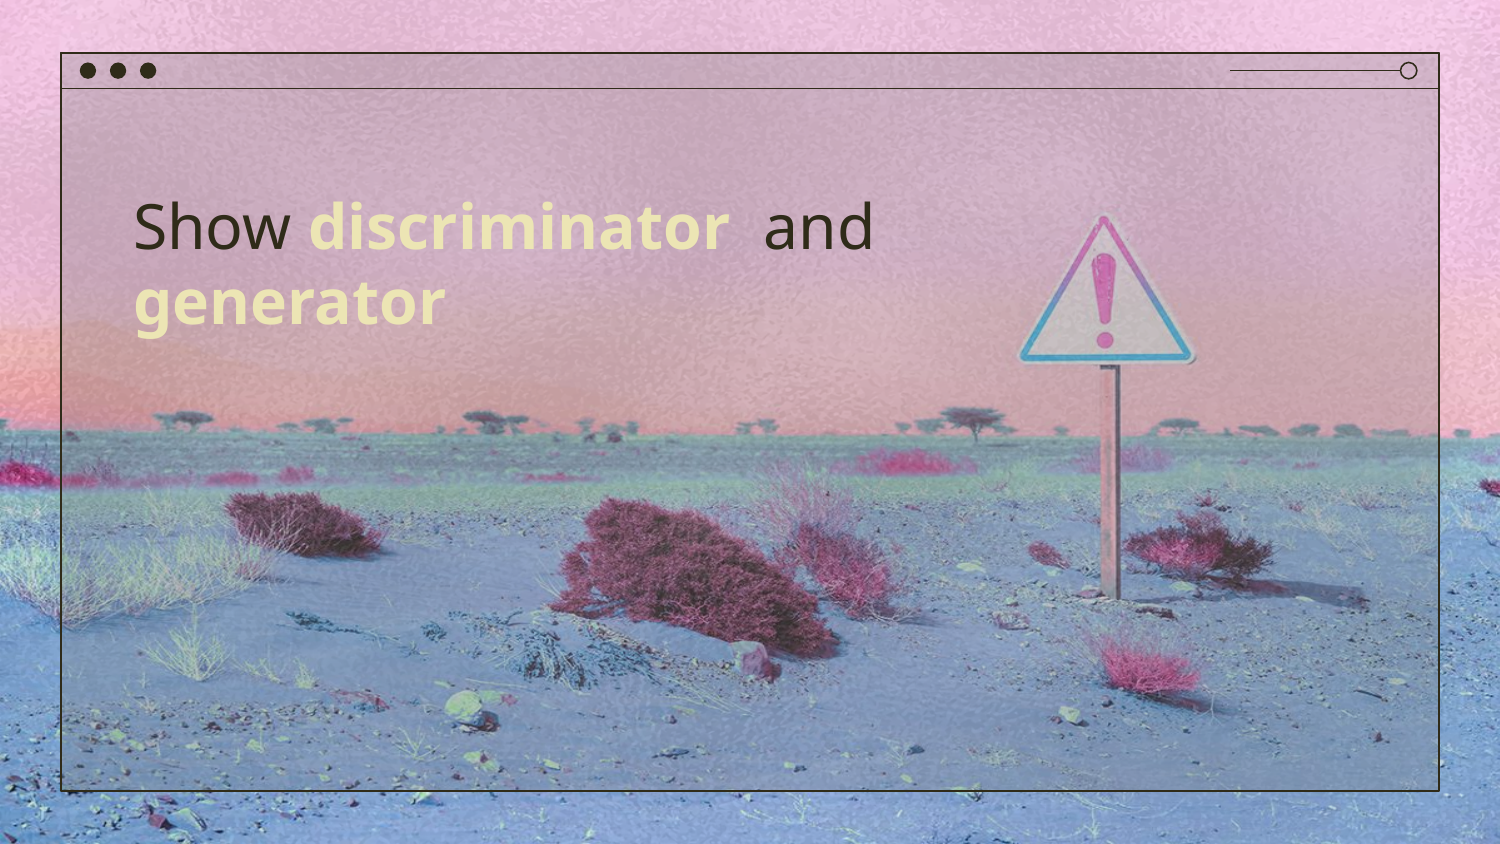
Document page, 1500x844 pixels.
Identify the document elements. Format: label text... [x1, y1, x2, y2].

title Show discriminator and generator [118, 153, 943, 371]
picture [0, 0, 1500, 844]
